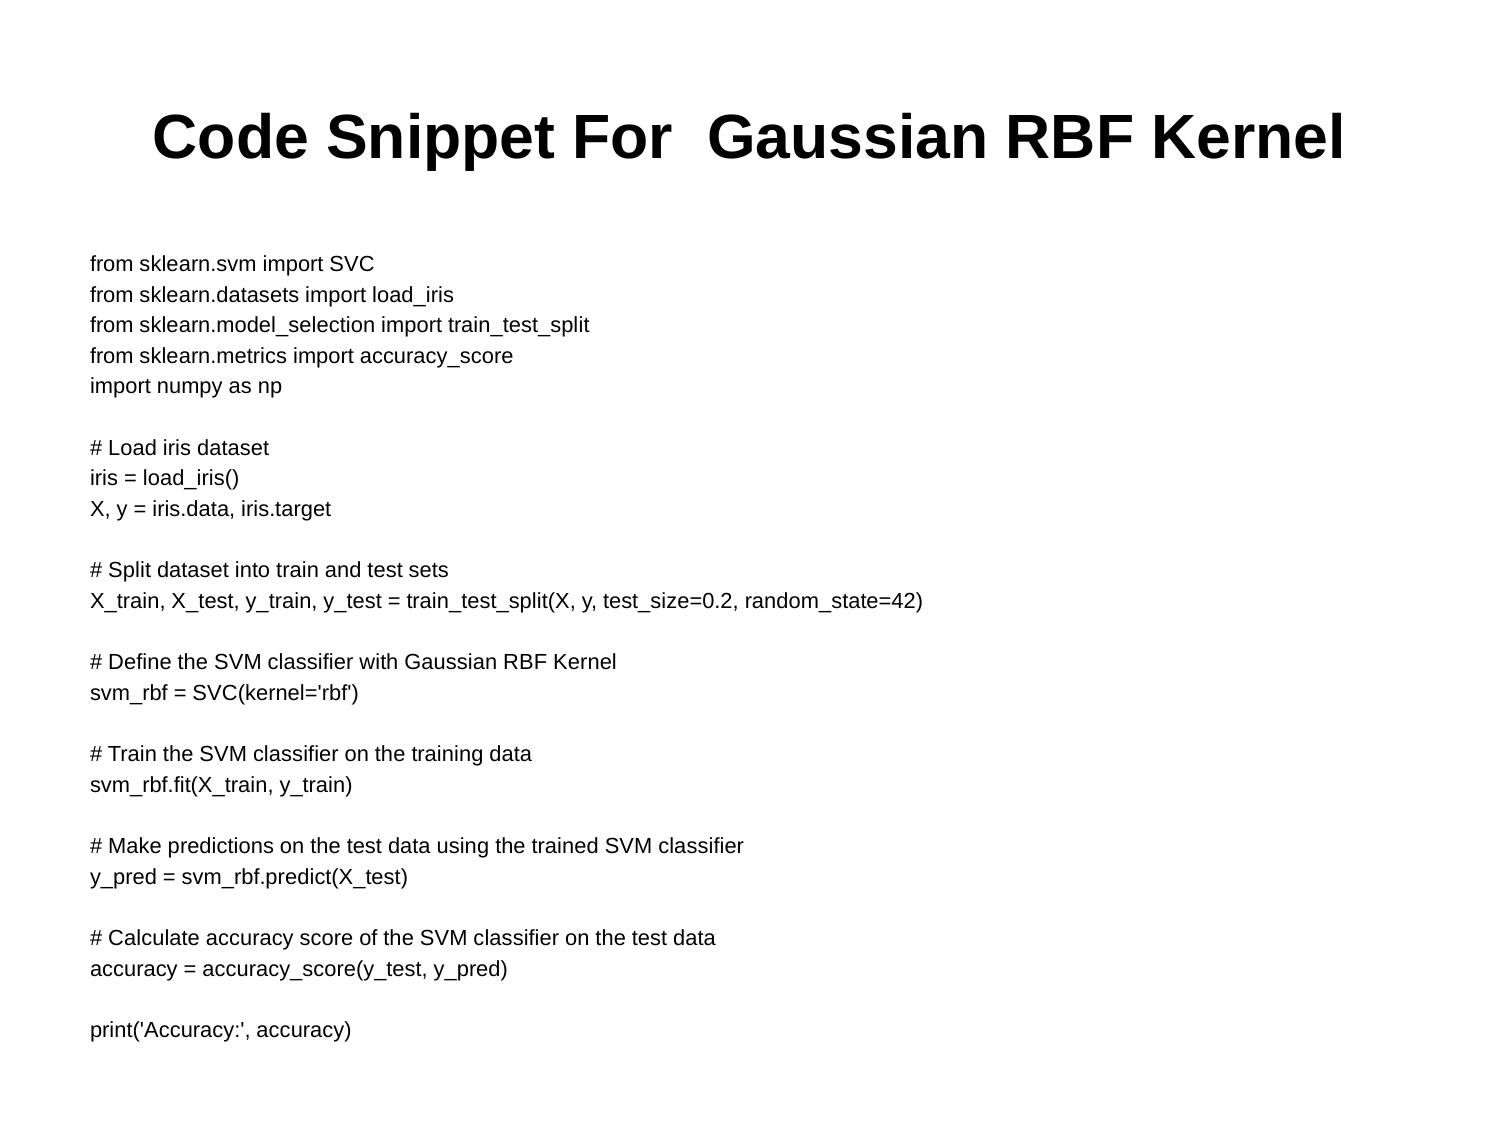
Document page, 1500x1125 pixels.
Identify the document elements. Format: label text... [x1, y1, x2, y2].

list from sklearn.svm import SVC from sklearn.datasets import load_iris from sklearn.model_selection import train_test_split from sklearn.metrics import accuracy_score import numpy as np # Load iris dataset iris = load_iris() X, y = iris.data, iris.target # Split dataset into train and test sets X_train, X_test, y_train, y_test = train_test_split(X, y, test_size=0.2, random_state=42) # Define the SVM classifier with Gaussian RBF Kernel svm_rbf = SVC(kernel='rbf') # Train the SVM classifier on the training data svm_rbf.fit(X_train, y_train) # Make predictions on the test data using the trained SVM classifier y_pred = svm_rbf.predict(X_test) # Calculate accuracy score of the SVM classifier on the test data accuracy = accuracy_score(y_test, y_pred) print('Accuracy:', accuracy) [75, 211, 1425, 1057]
title Code Snippet For Gaussian RBF Kernel [75, 40, 1425, 211]
